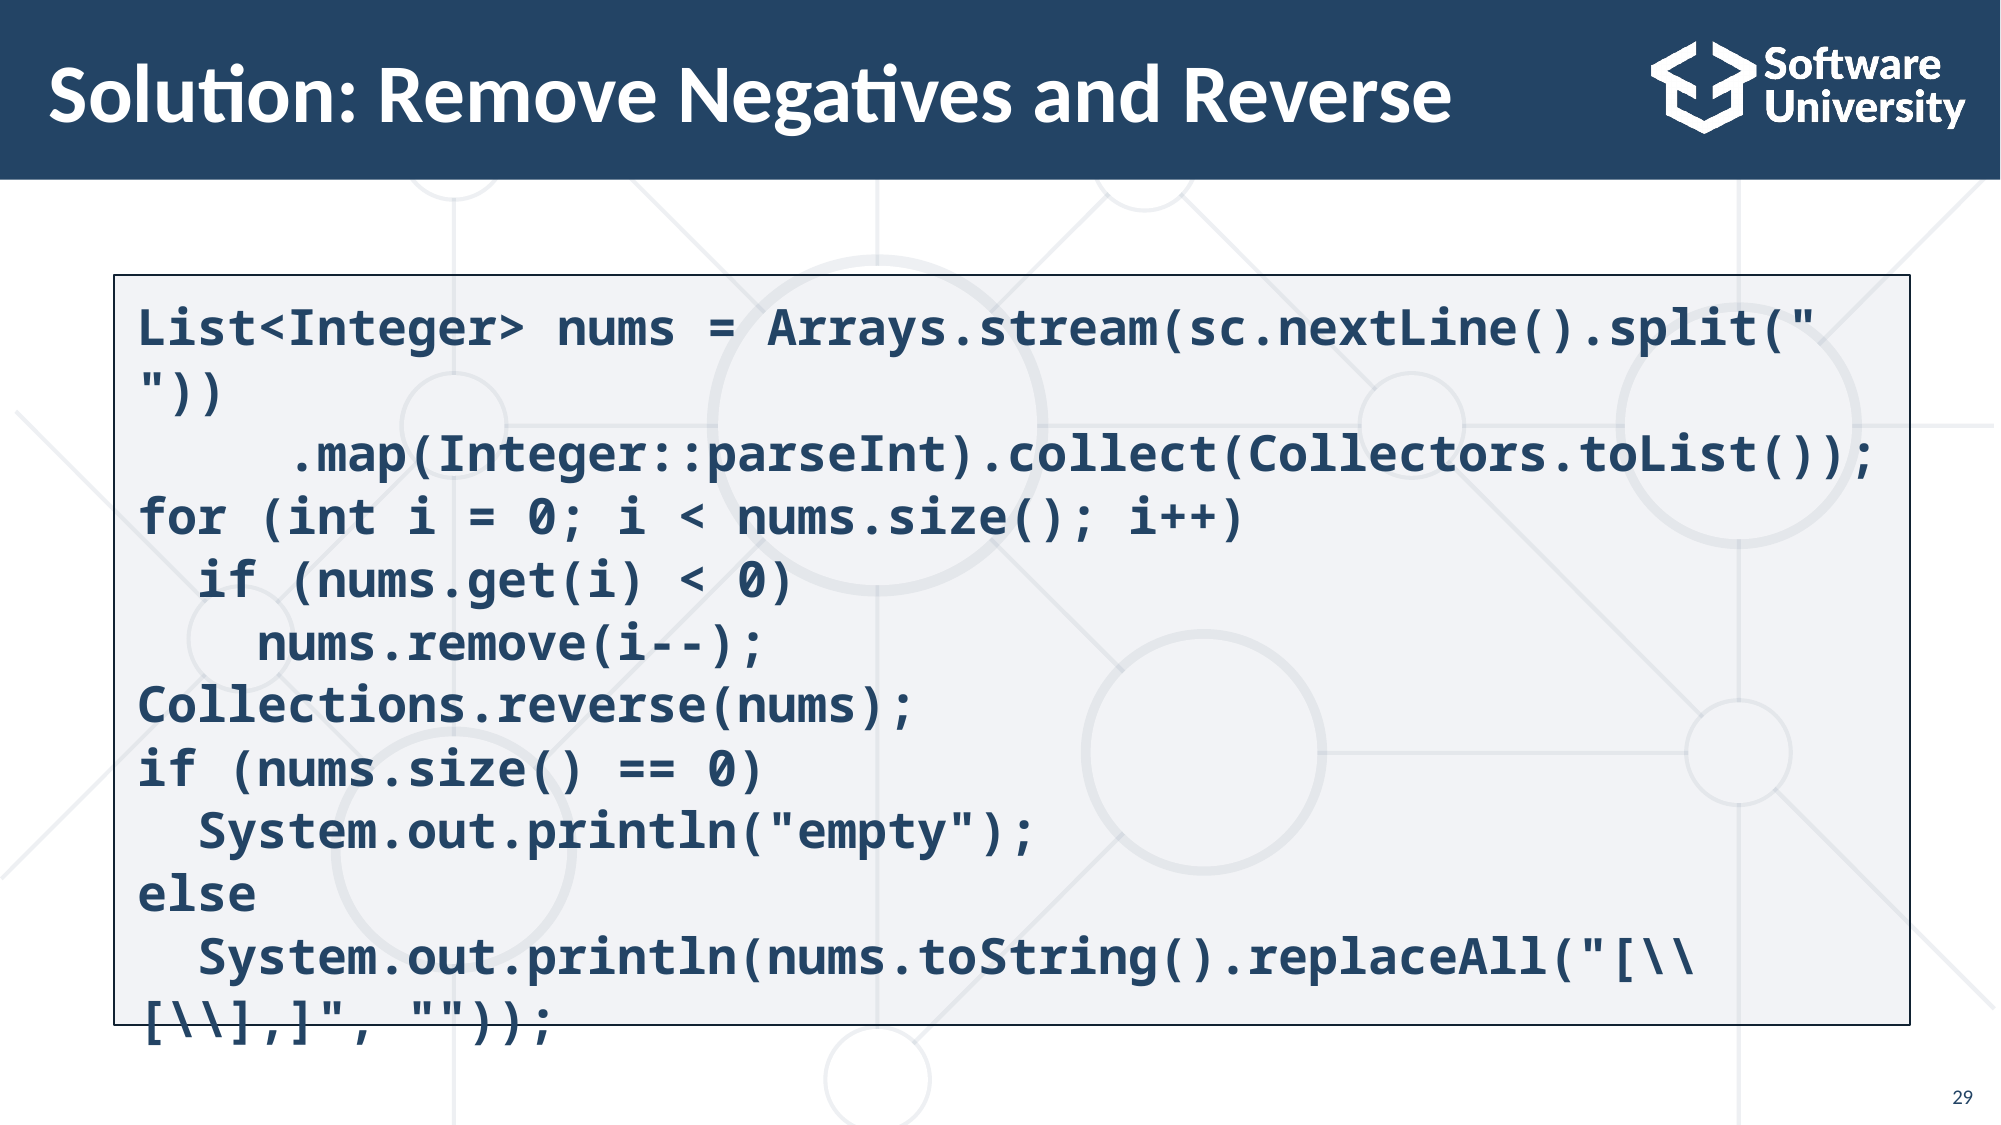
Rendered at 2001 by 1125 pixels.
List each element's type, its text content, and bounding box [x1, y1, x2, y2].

title Solution: Remove Negatives and Reverse [31, 16, 1625, 162]
list List<Integer> nums = Arrays.stream(sc.nextLine().split(" ")) .map(Integer::parseInt).collect(Collectors.toList()); for (int i = 0; i < nums.size(); i++) if (nums.get(i) < 0) nums.remove(i--); Collections.reverse(nums); if (nums.size() == 0) System.out.println("empty"); else System.out.println(nums.toString().replaceAll("[\\[\\],]", "")); [113, 274, 1911, 1026]
slide_number 29 [1927, 1067, 1989, 1117]
picture [1651, 41, 1966, 134]
